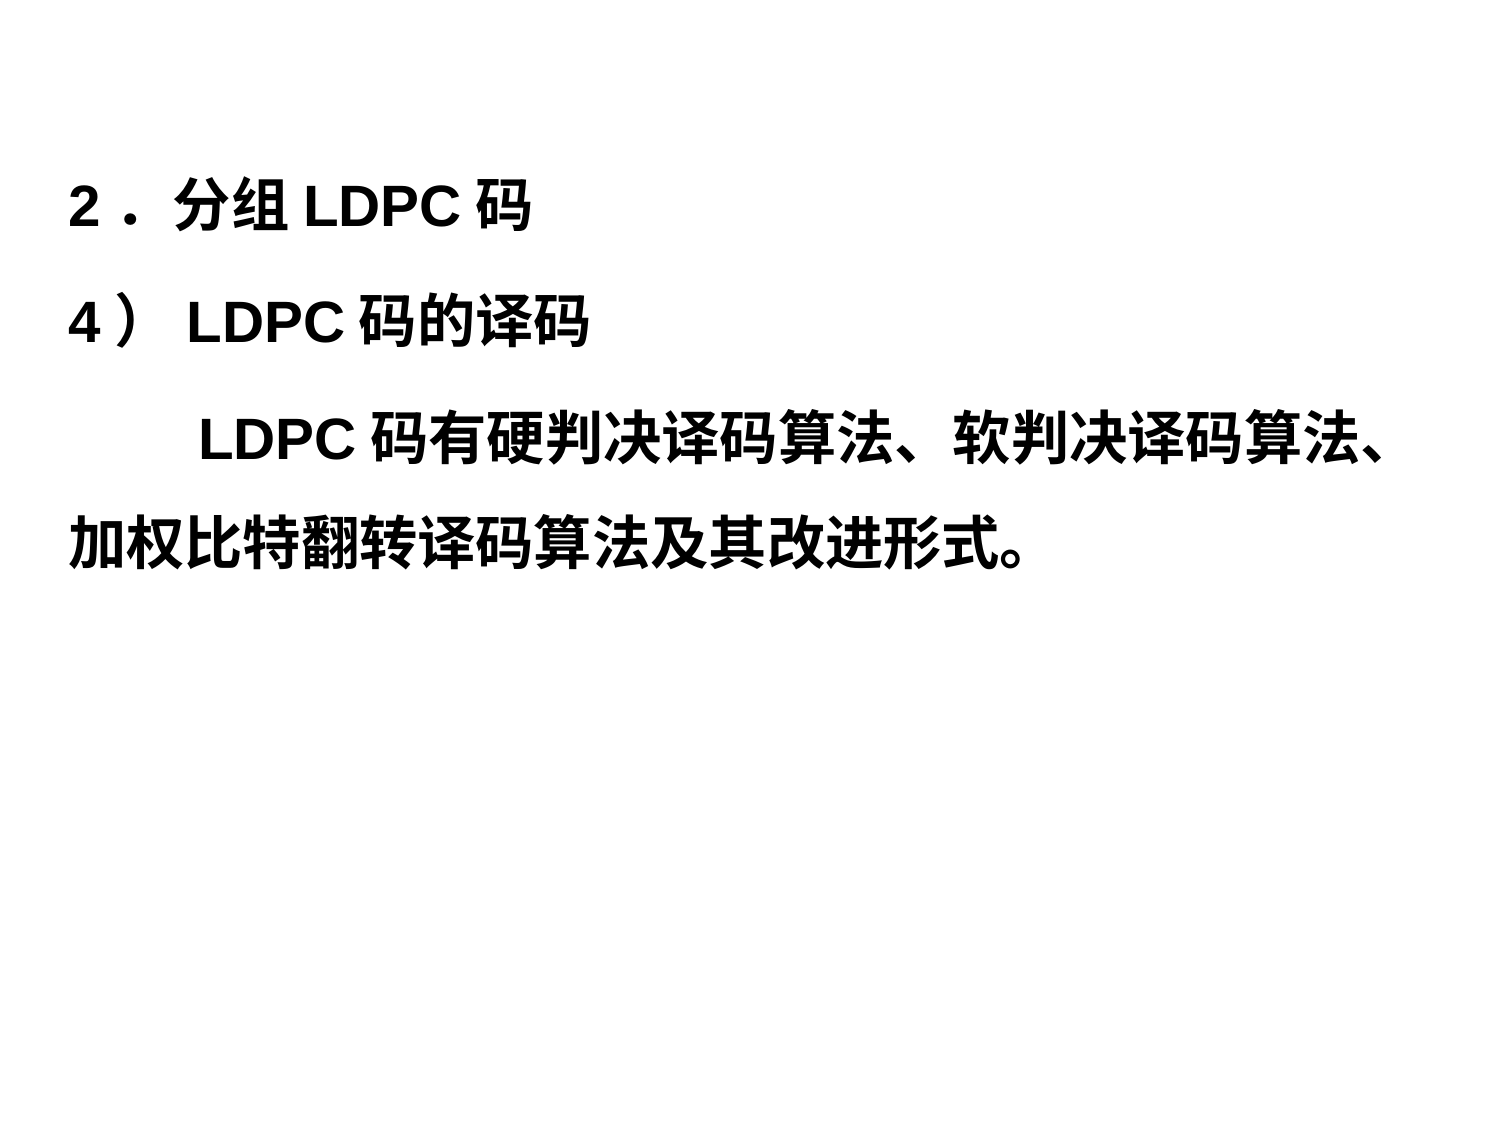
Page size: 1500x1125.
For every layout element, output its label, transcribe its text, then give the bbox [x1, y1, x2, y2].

list 2．分组LDPC码 4）LDPC码的译码 LDPC码有硬判决译码算法、软判决译码算法、加权比特翻转译码算法及其改进形式。 [53, 125, 1447, 868]
